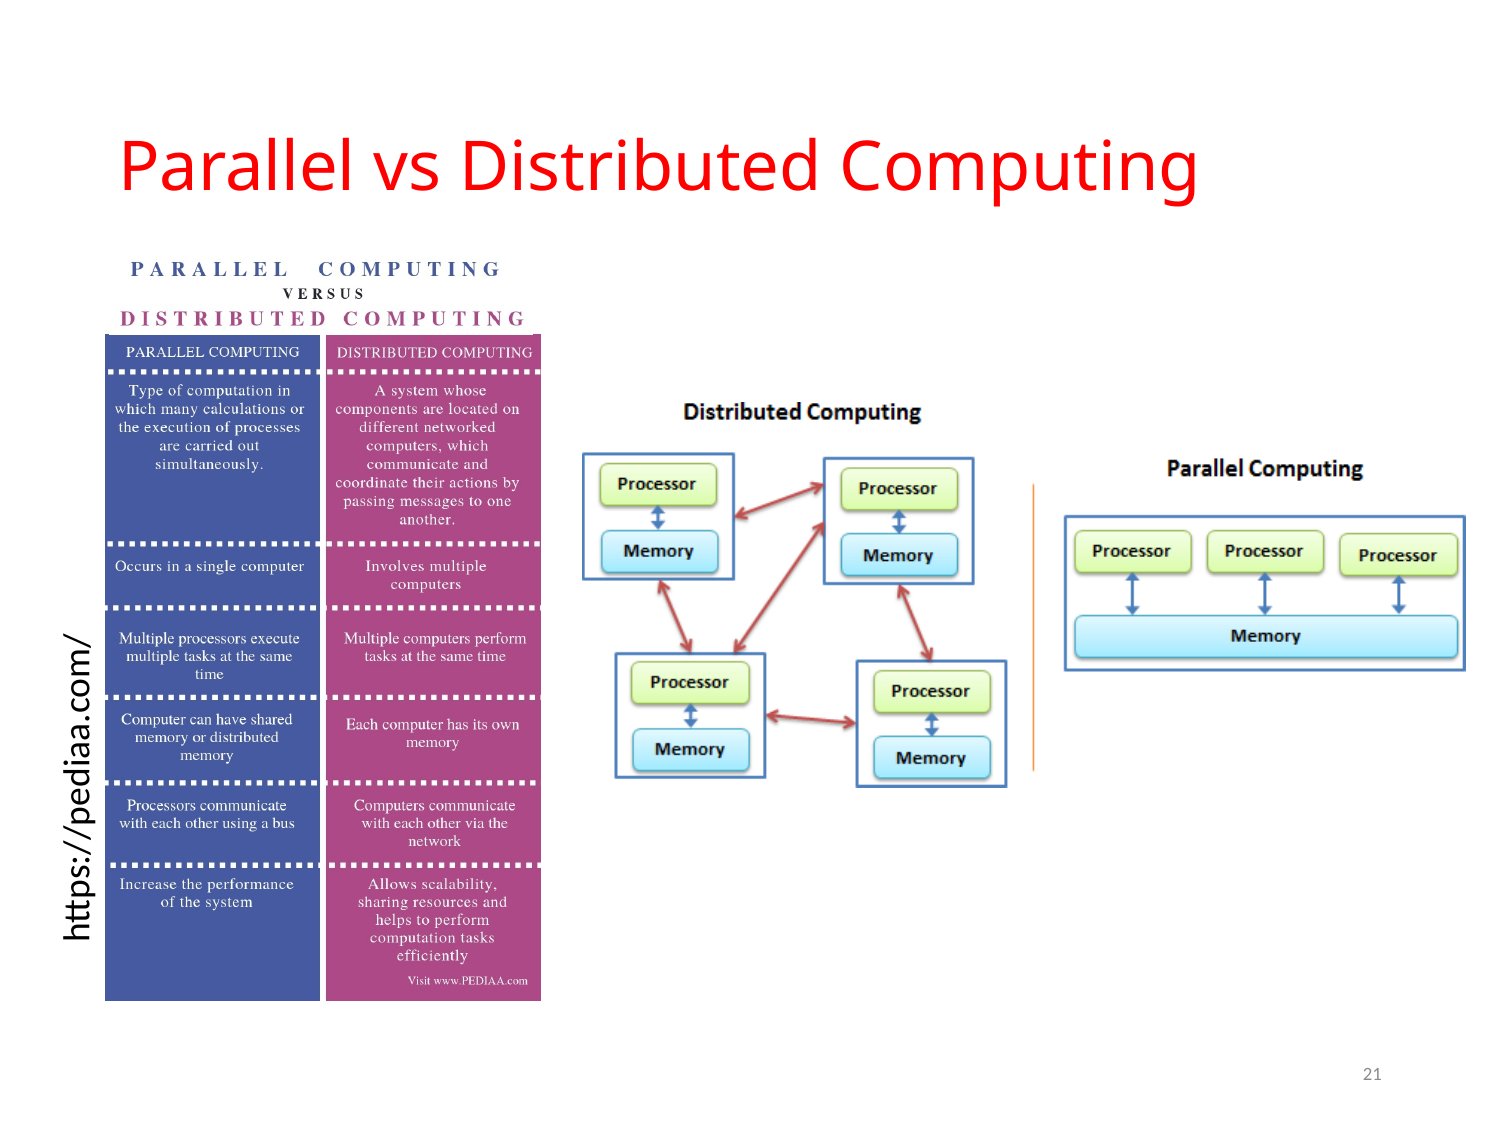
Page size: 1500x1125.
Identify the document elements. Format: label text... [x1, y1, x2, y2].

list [105, 232, 541, 1002]
title Parallel vs Distributed Computing [103, 59, 1397, 278]
slide_number 21 [1059, 1042, 1397, 1103]
picture [582, 402, 1466, 789]
text_box https://pediaa.com/ [44, 619, 105, 958]
